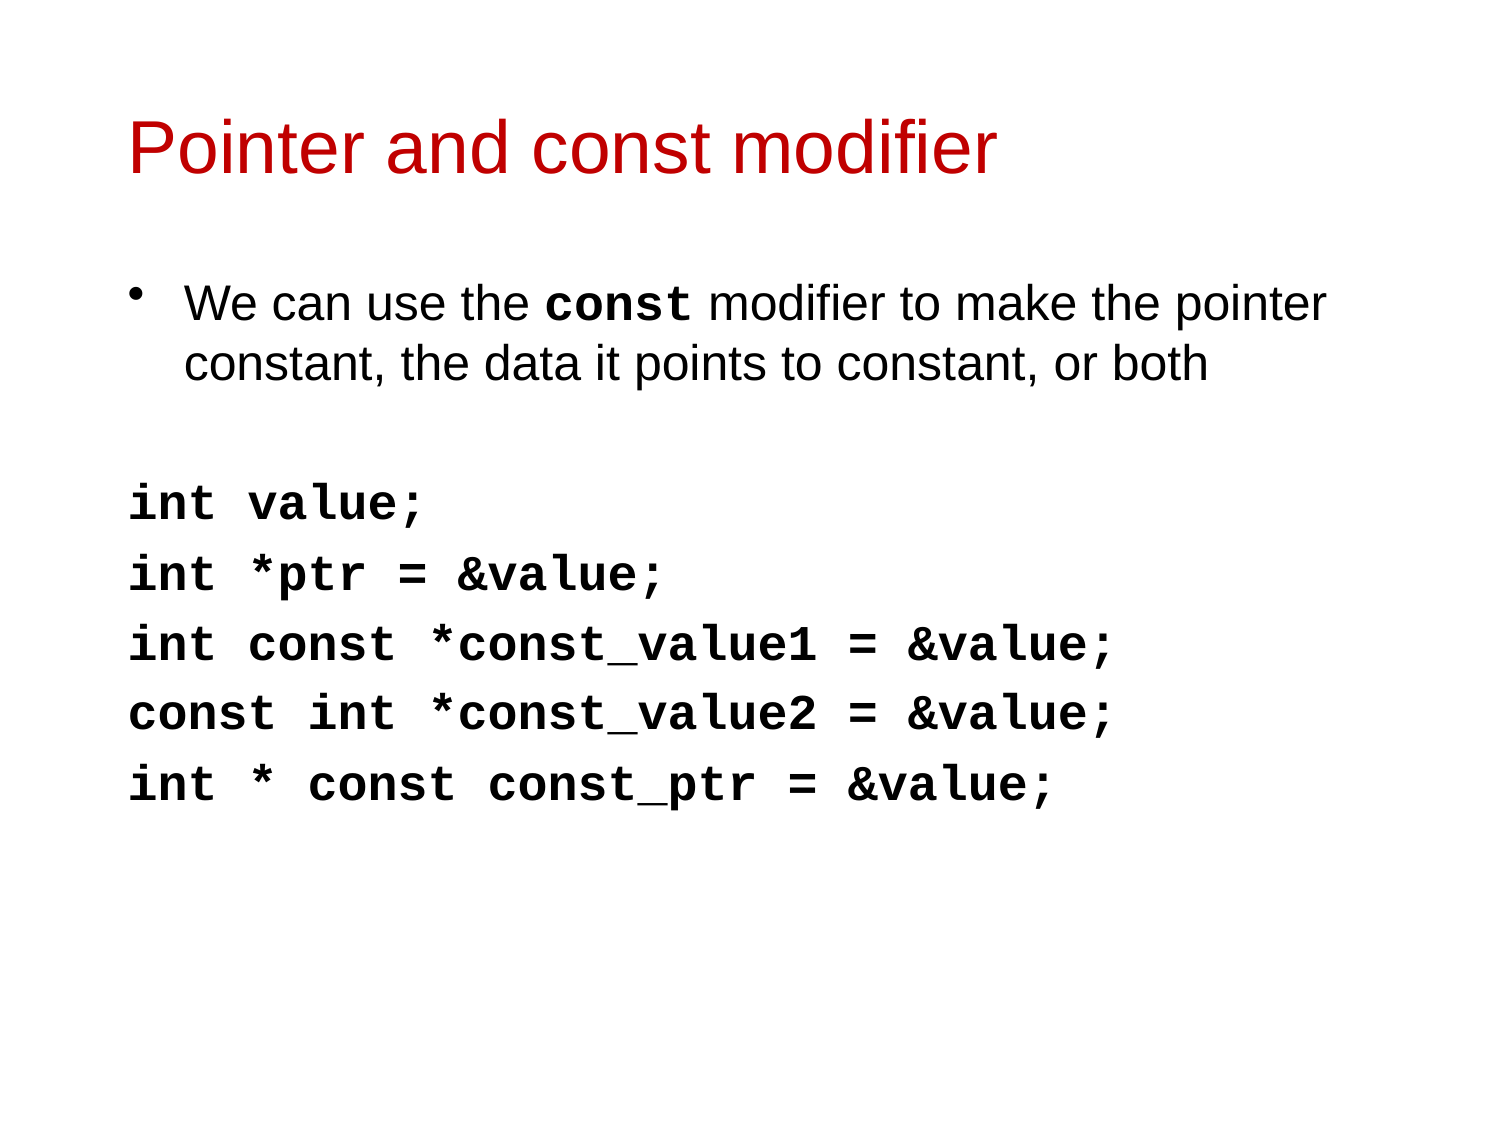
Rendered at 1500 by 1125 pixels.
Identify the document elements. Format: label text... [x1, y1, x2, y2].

list We can use the const modifier to make the pointer constant, the data it points to constant, or both int value; int *ptr = &value; int const *const_value1 = &value; const int *const_value2 = &value; int * const const_ptr = &value; [112, 262, 1388, 1001]
title Pointer and const modifier [112, 49, 1388, 238]
